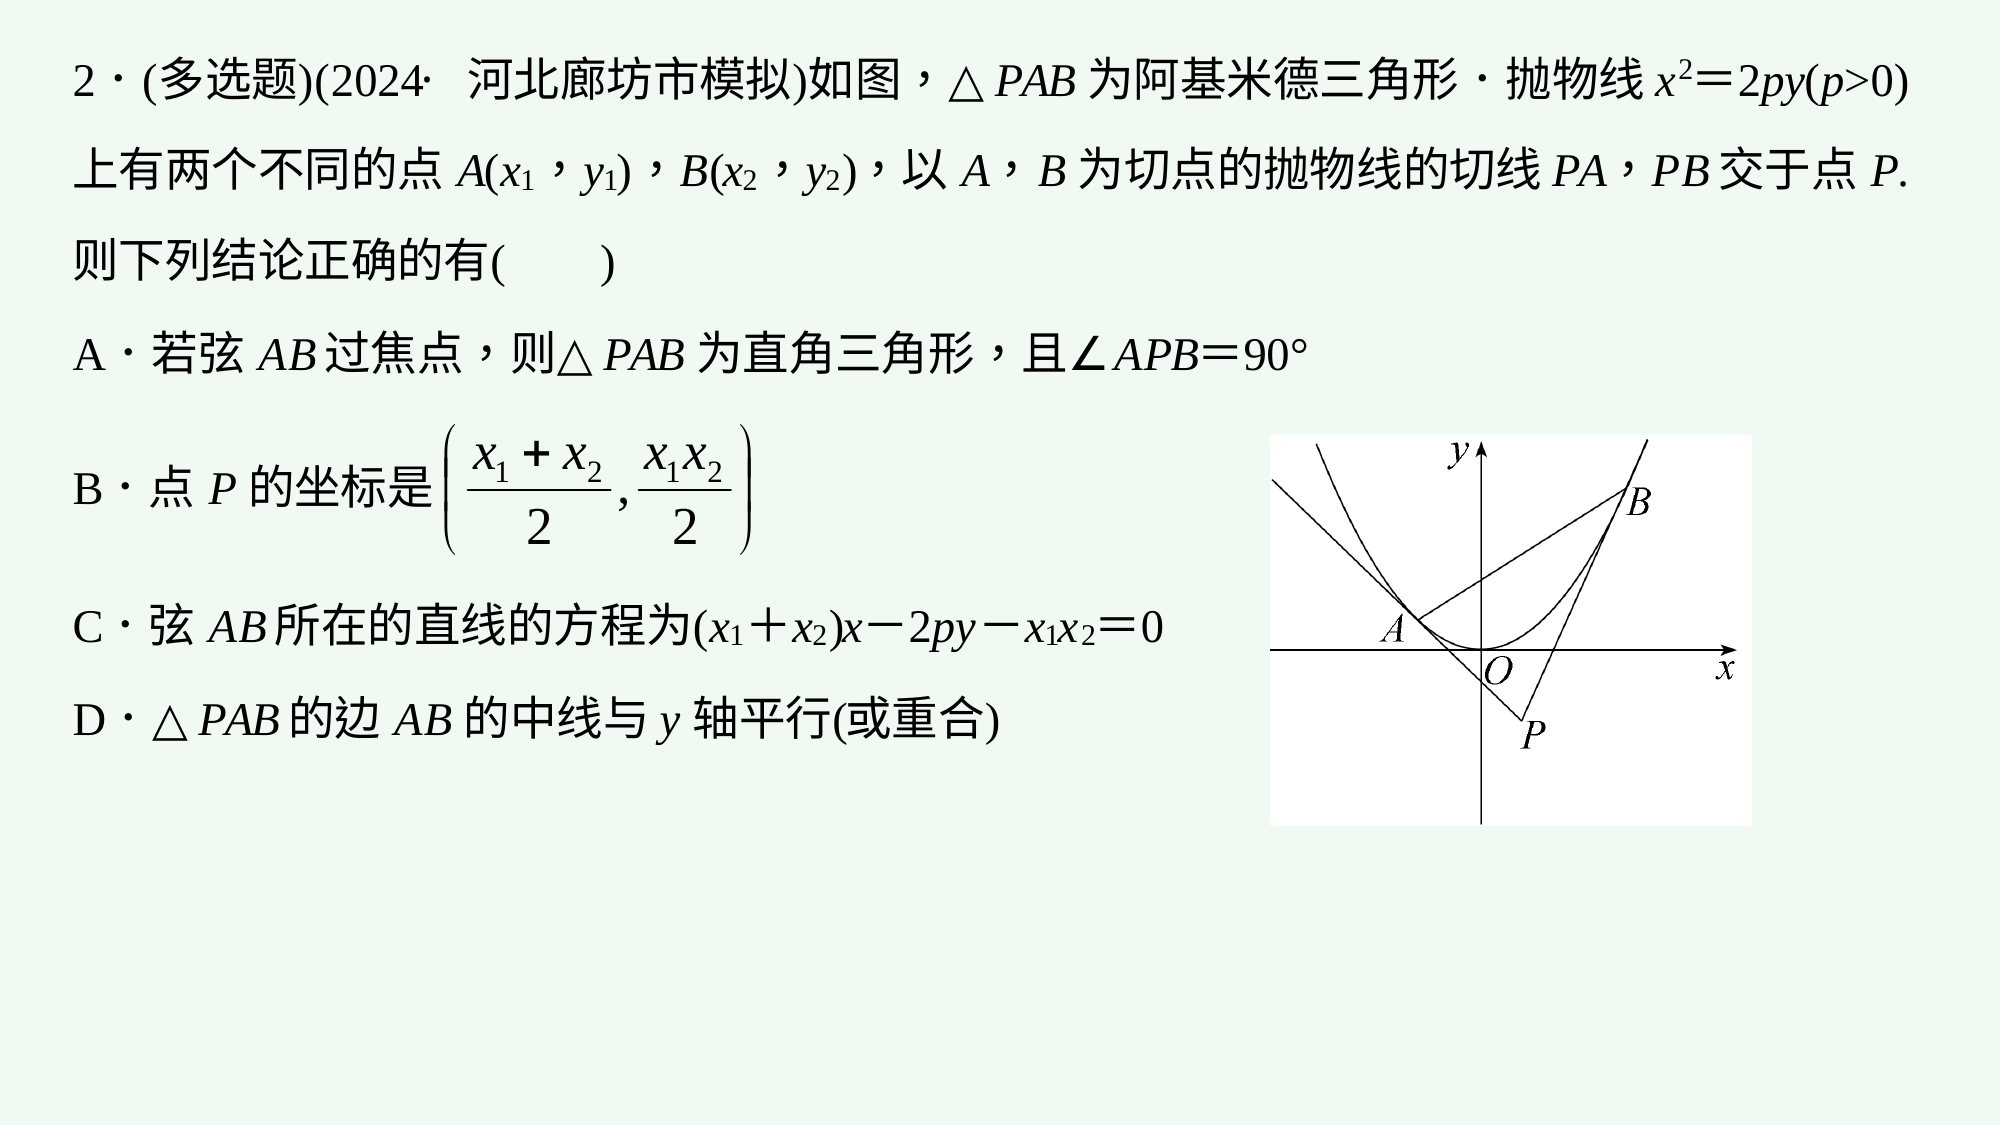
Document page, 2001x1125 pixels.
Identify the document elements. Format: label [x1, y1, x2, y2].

text_box [72, 49, 1911, 849]
picture [1270, 435, 1752, 826]
